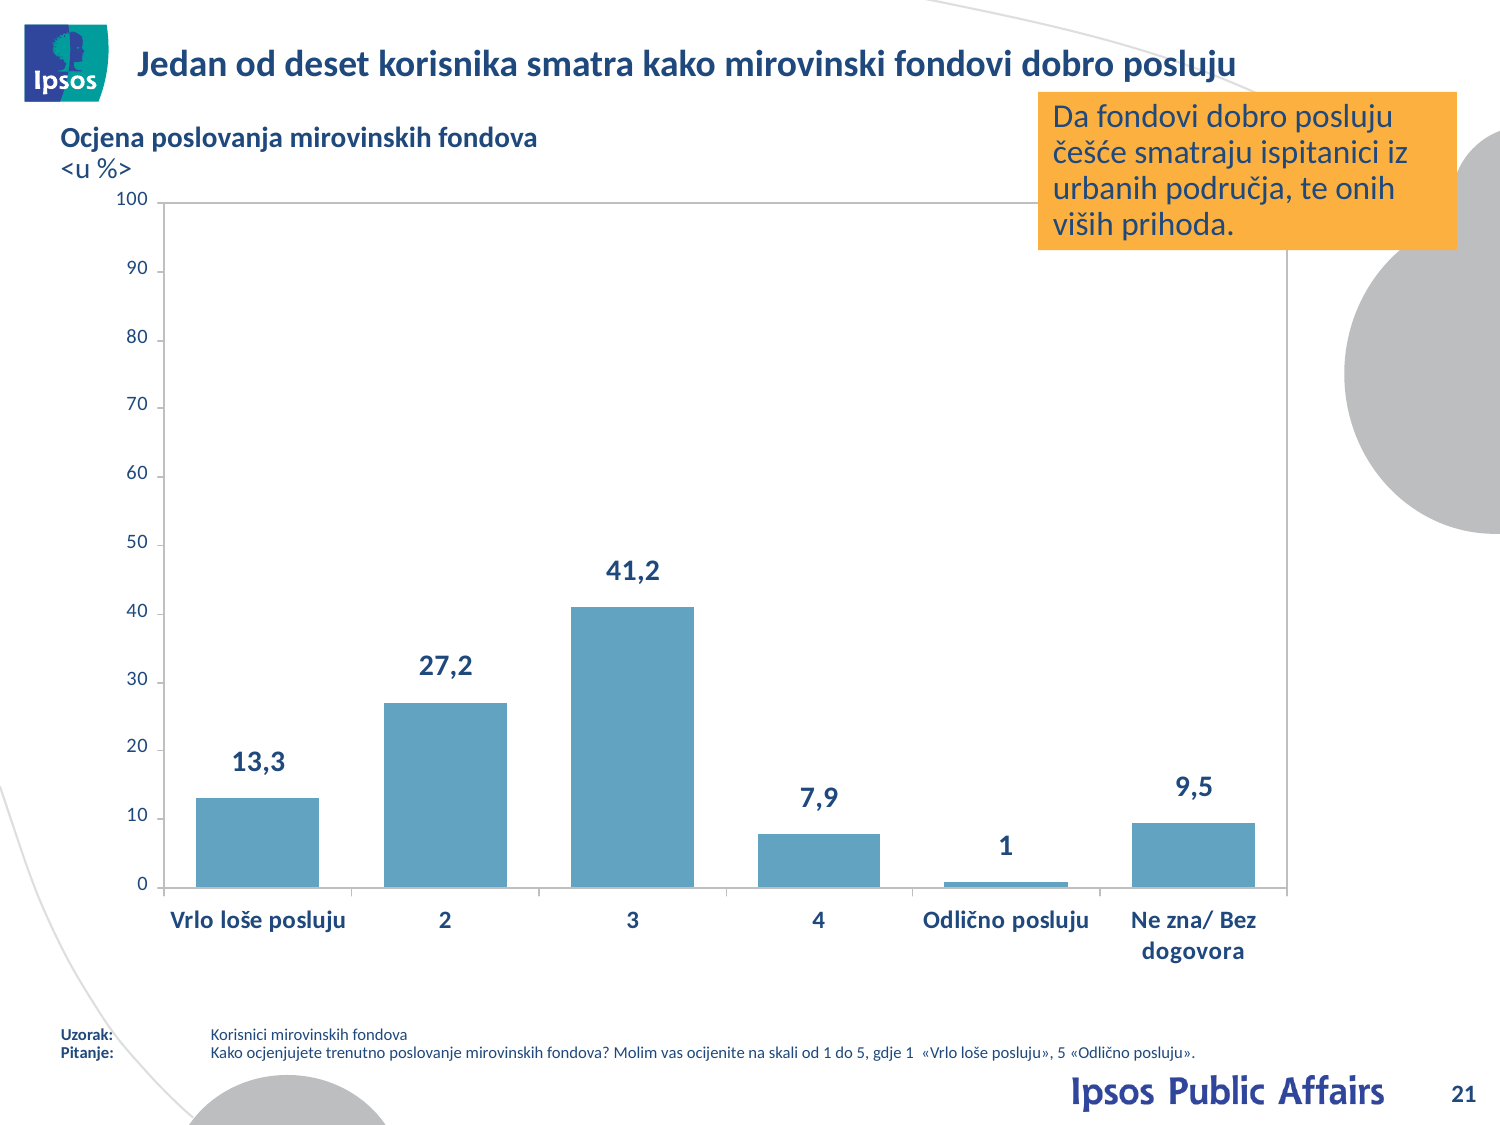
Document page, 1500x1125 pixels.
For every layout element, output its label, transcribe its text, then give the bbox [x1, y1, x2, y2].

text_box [84, 177, 1304, 987]
title Jedan od deset korisnika smatra kako mirovinski fondovi dobro posluju [137, 14, 1476, 115]
text_box Da fondovi dobro posluju češće smatraju ispitanici iz urbanih područja, te onih viših prihoda. [1038, 91, 1457, 251]
slide_number 21 [1427, 1077, 1477, 1107]
picture [1072, 1075, 1384, 1112]
text_box Ocjena poslovanja mirovinskih fondova <u %> [60, 122, 1038, 185]
text_box Uzorak: Korisnici mirovinskih fondova Pitanje: Kako ocjenjujete trenutno poslovanje mirovinskih fondova? Molim vas ocijenite na skali od 1 do 5, gdje 1 «Vrlo loše posluju», 5 «Odlično posluju». [60, 1026, 1327, 1063]
